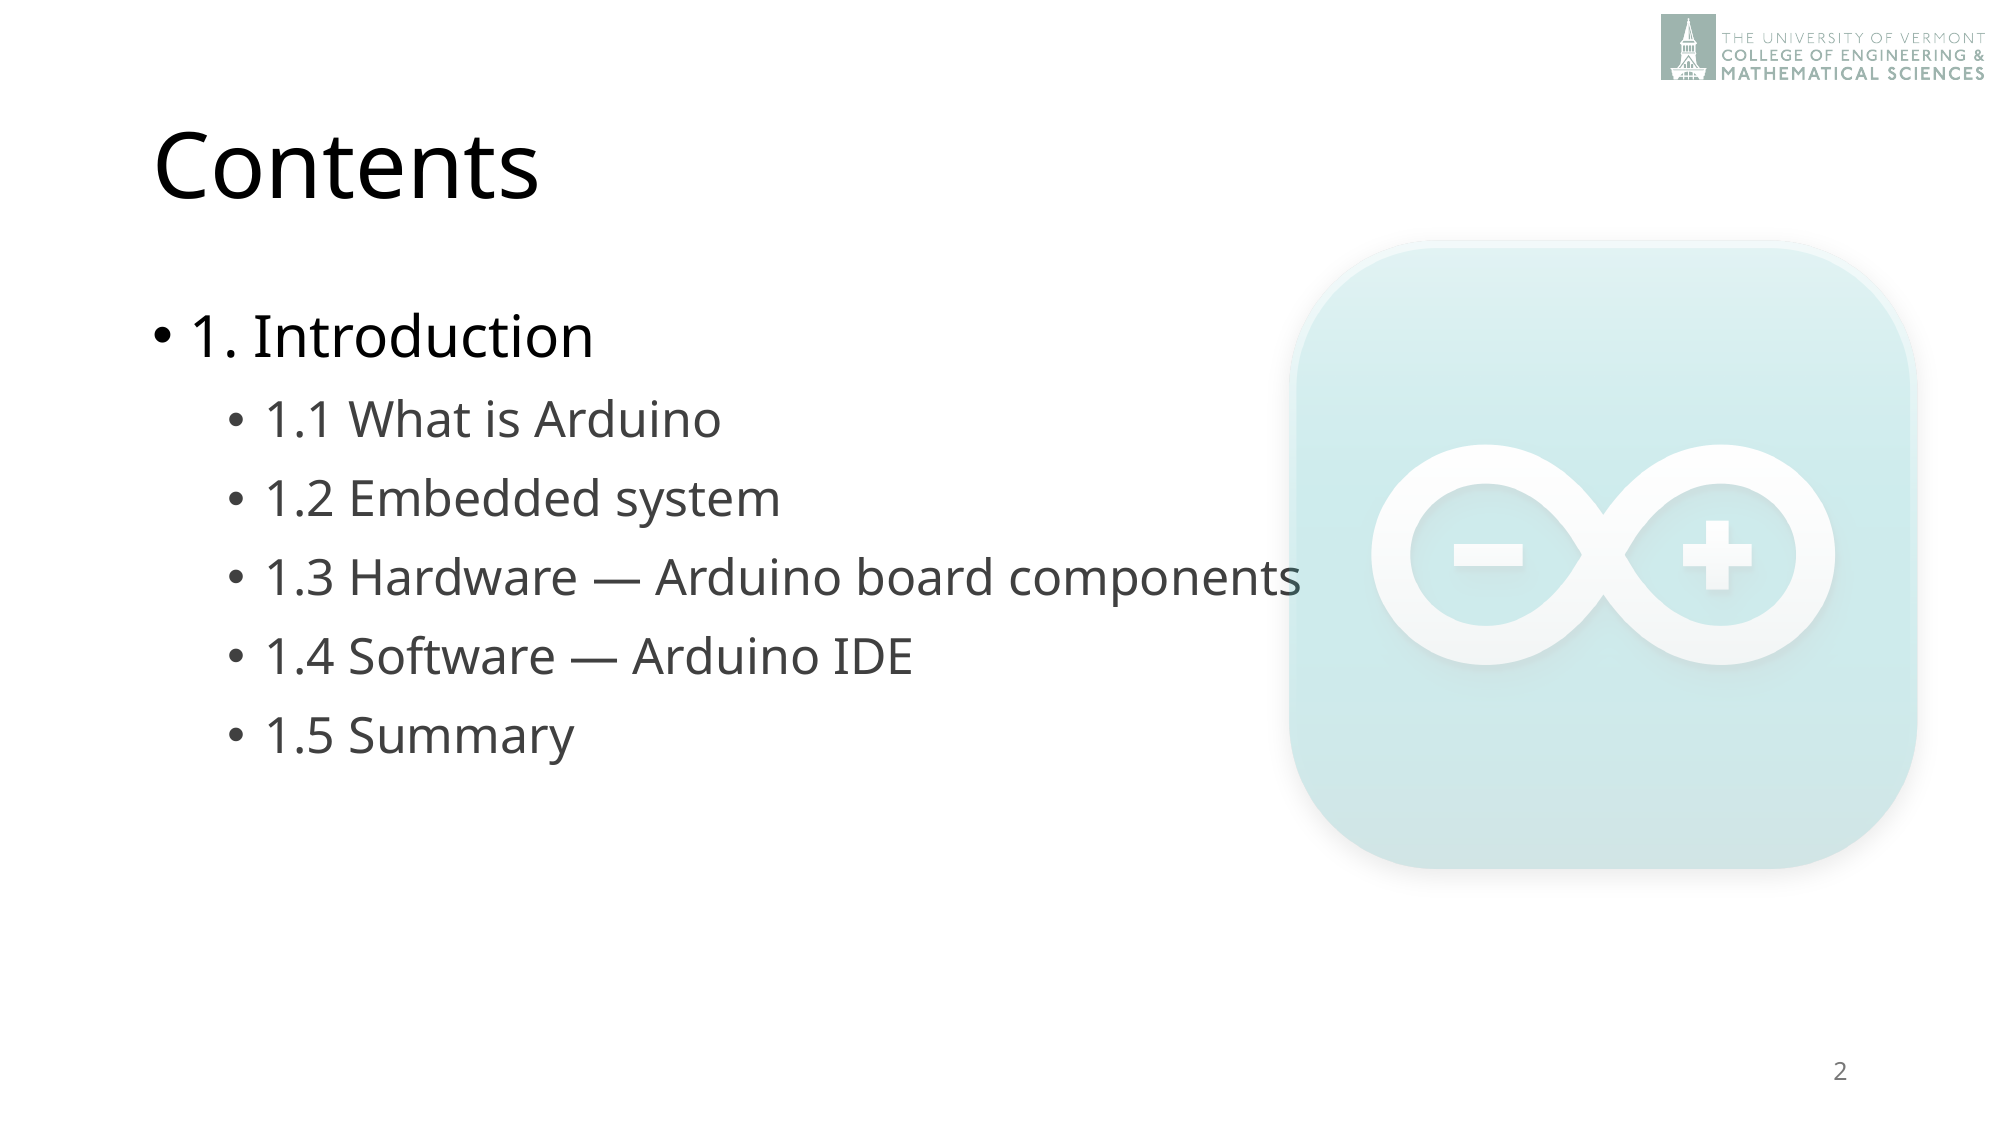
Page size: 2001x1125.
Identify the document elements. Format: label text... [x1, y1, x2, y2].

picture [1253, 213, 1952, 912]
list 1. Introduction 1.1 What is Arduino 1.2 Embedded system 1.3 Hardware — Arduino board components 1.4 Software — Arduino IDE 1.5 Summary [137, 299, 1863, 1014]
title Contents [137, 59, 1863, 278]
slide_number 2 [1412, 1042, 1863, 1103]
